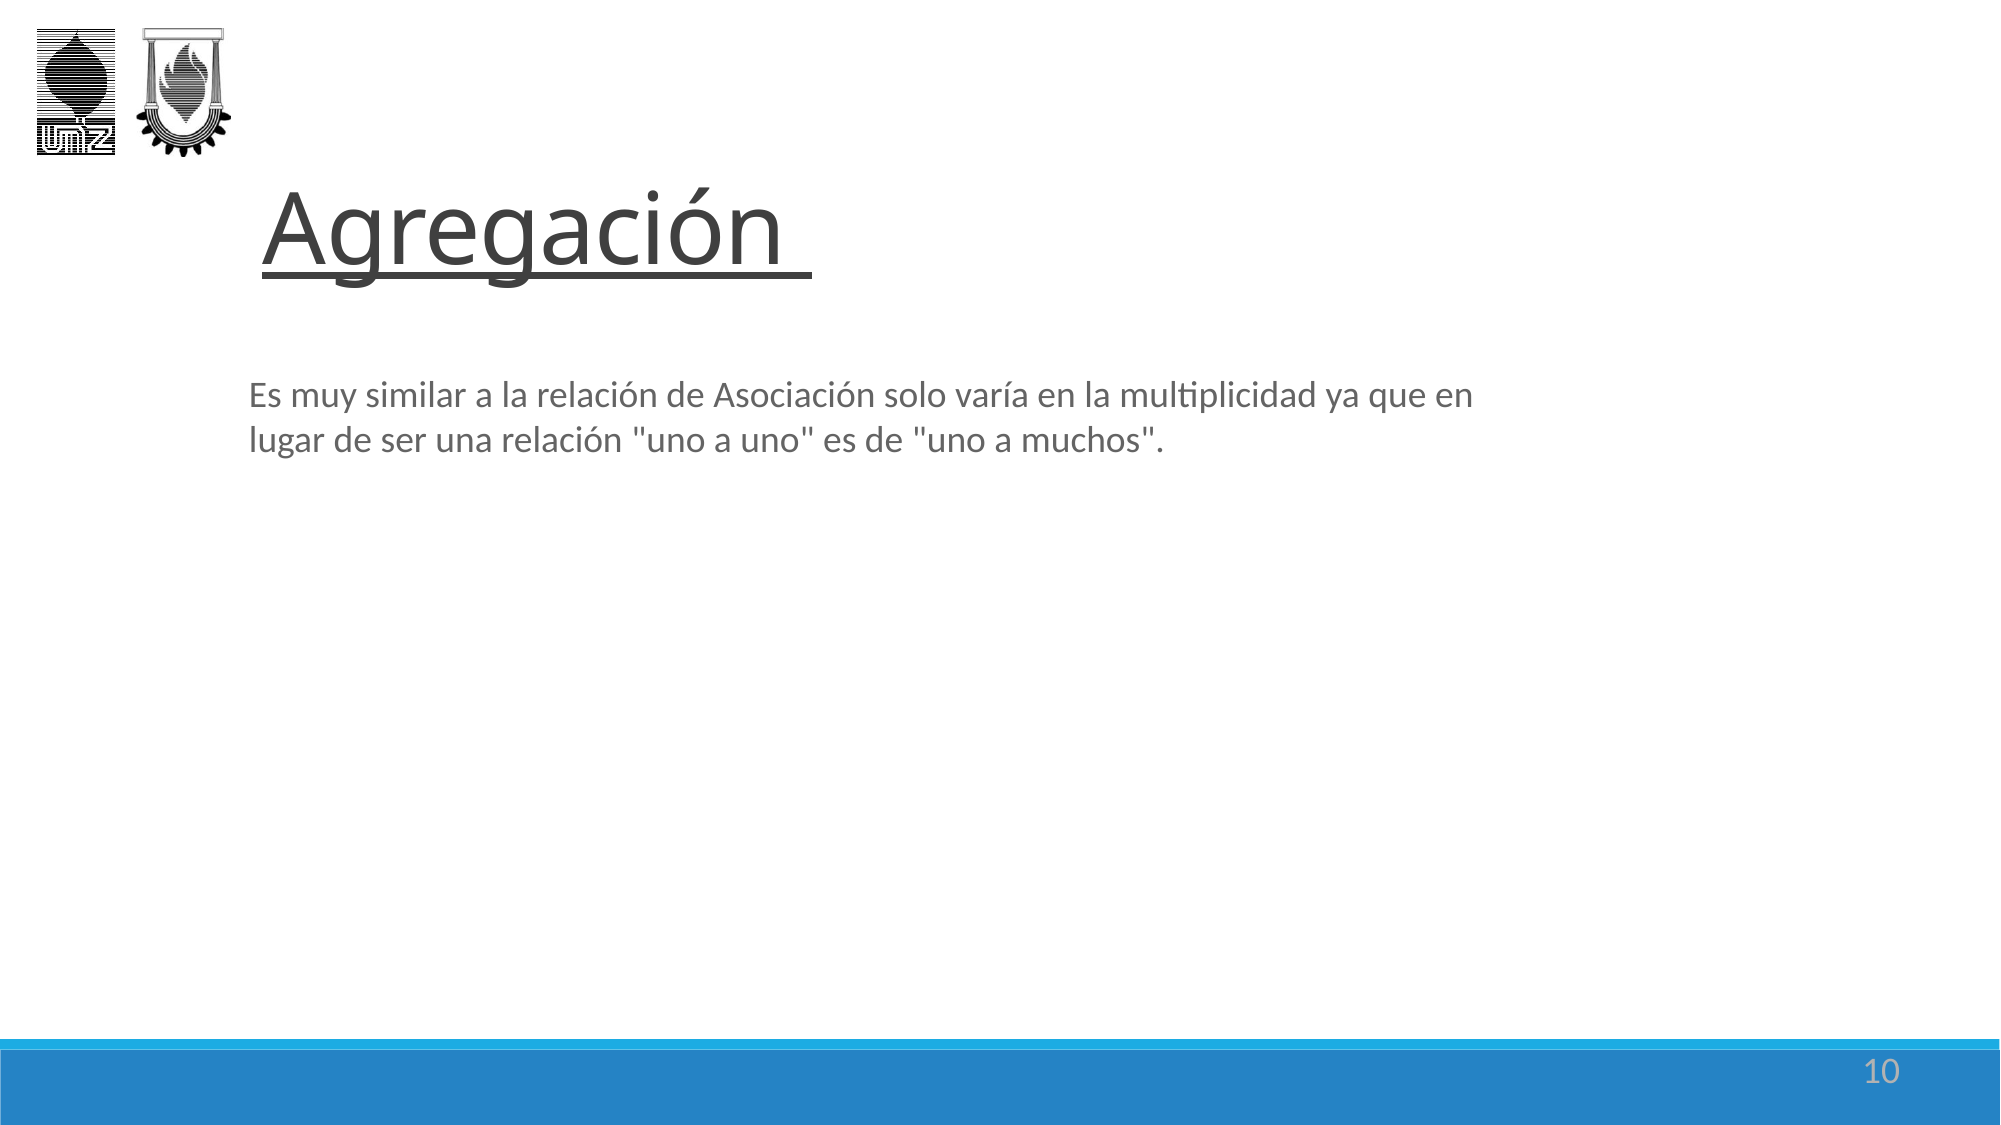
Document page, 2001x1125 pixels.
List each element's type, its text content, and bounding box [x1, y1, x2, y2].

title Agregación [234, 62, 1900, 292]
slide_number 10 [1440, 1046, 1900, 1103]
text_box Es muy similar a la relación de Asociación solo varía en la multiplicidad ya que en lugar de ser una relación "uno a uno" es de "uno a muchos". [234, 362, 1535, 468]
picture [25, 23, 238, 163]
